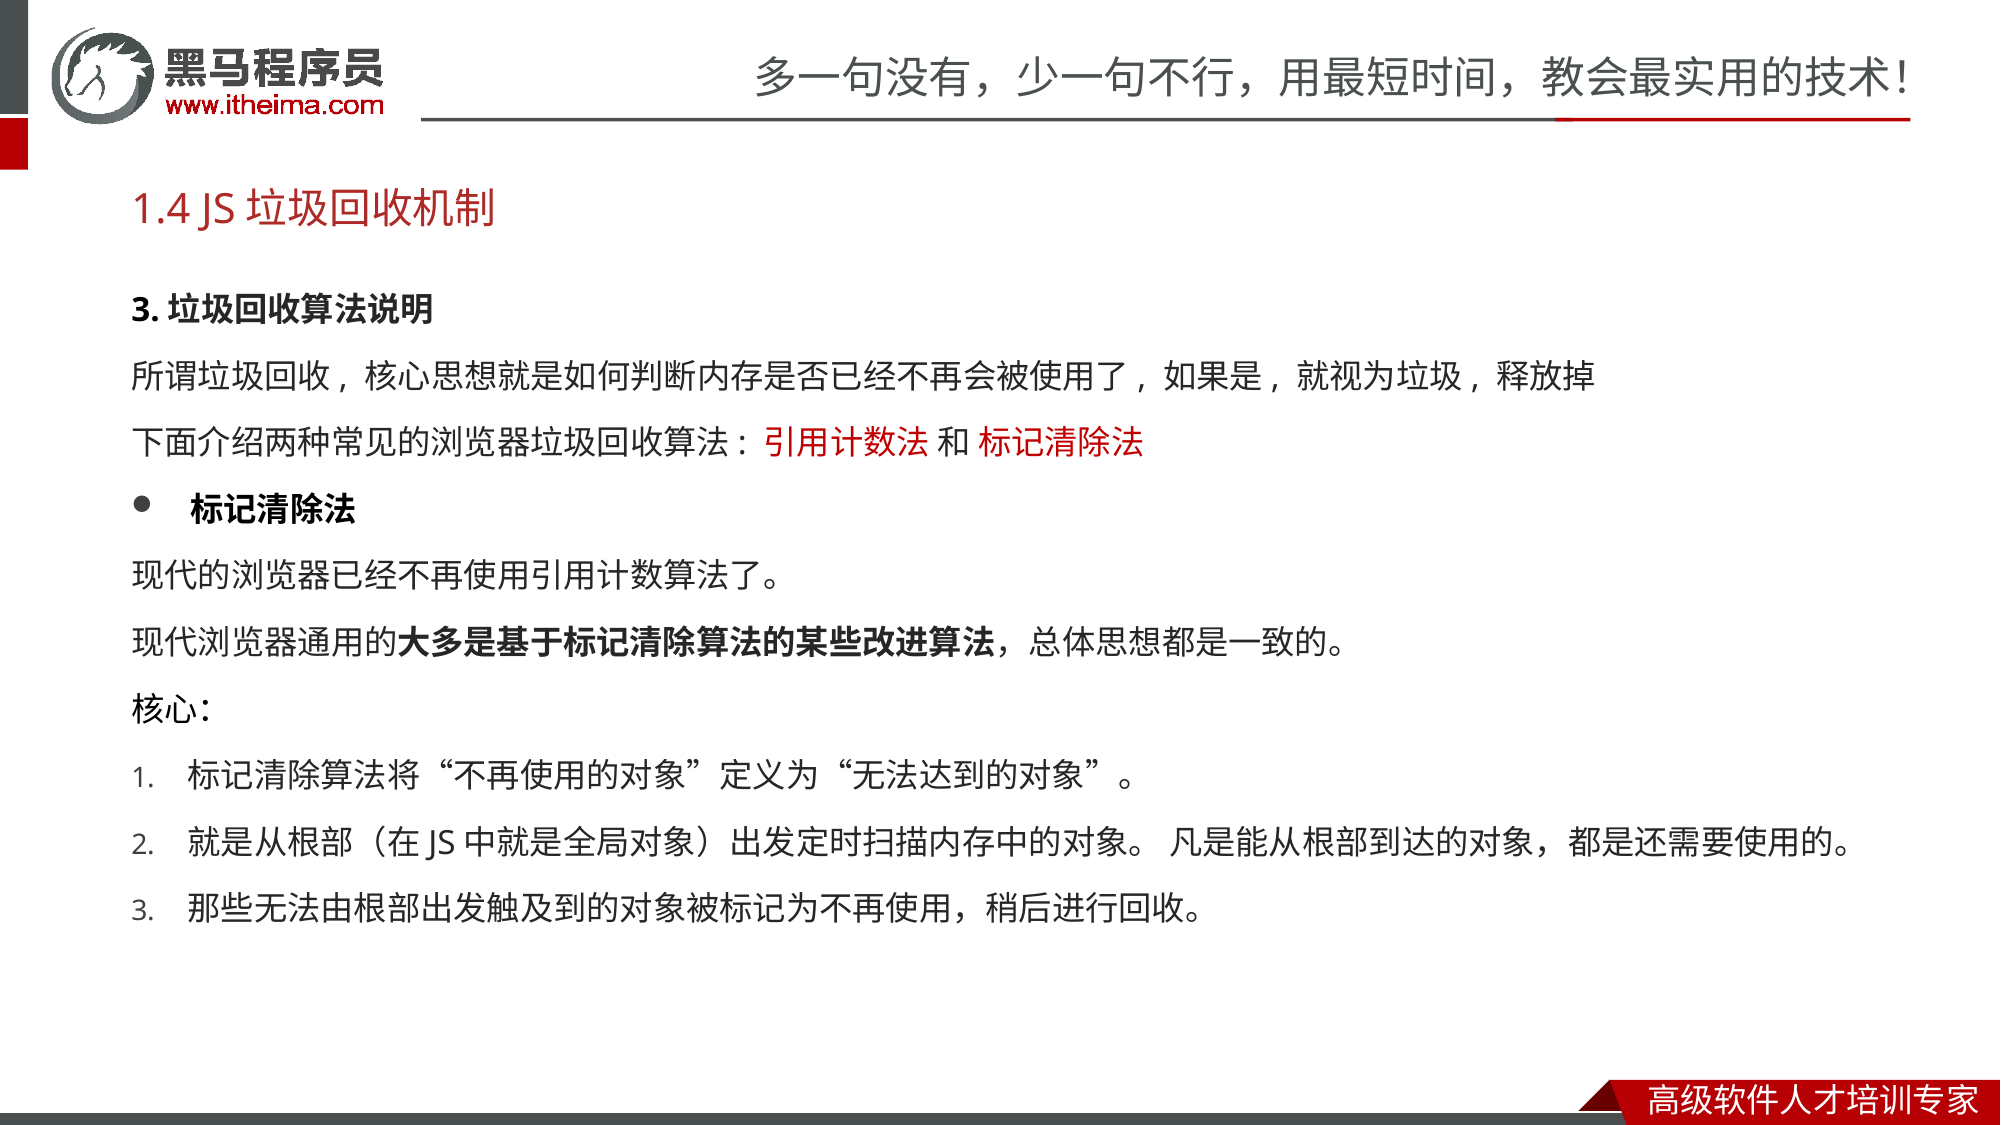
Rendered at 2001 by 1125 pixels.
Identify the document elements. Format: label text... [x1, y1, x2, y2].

list 3.垃圾回收算法说明 所谓垃圾回收, 核心思想就是如何判断内存是否已经不再会被使用了, 如果是, 就视为垃圾, 释放掉 下面介绍两种常见的浏览器垃圾回收算法: 引用计数法 和 标记清除法 标记清除法 现代的浏览器已经不再使用引用计数算法了。 现代浏览器通用的大多是基于标记清除算法的某些改进算法，总体思想都是一致的。 核心： 标记清除算法将“不再使用的对象”定义为“无法达到的对象”。 就是从根部（在JS中就是全局对象）出发定时扫描内存中的对象。 凡是能从根部到达的对象，都是还需要使用的。 那些无法由根部出发触及到的对象被标记为不再使用，稍后进行回收。 [116, 261, 1981, 1008]
title 1.4 JS垃圾回收机制 [116, 164, 1880, 250]
picture [50, 26, 384, 125]
